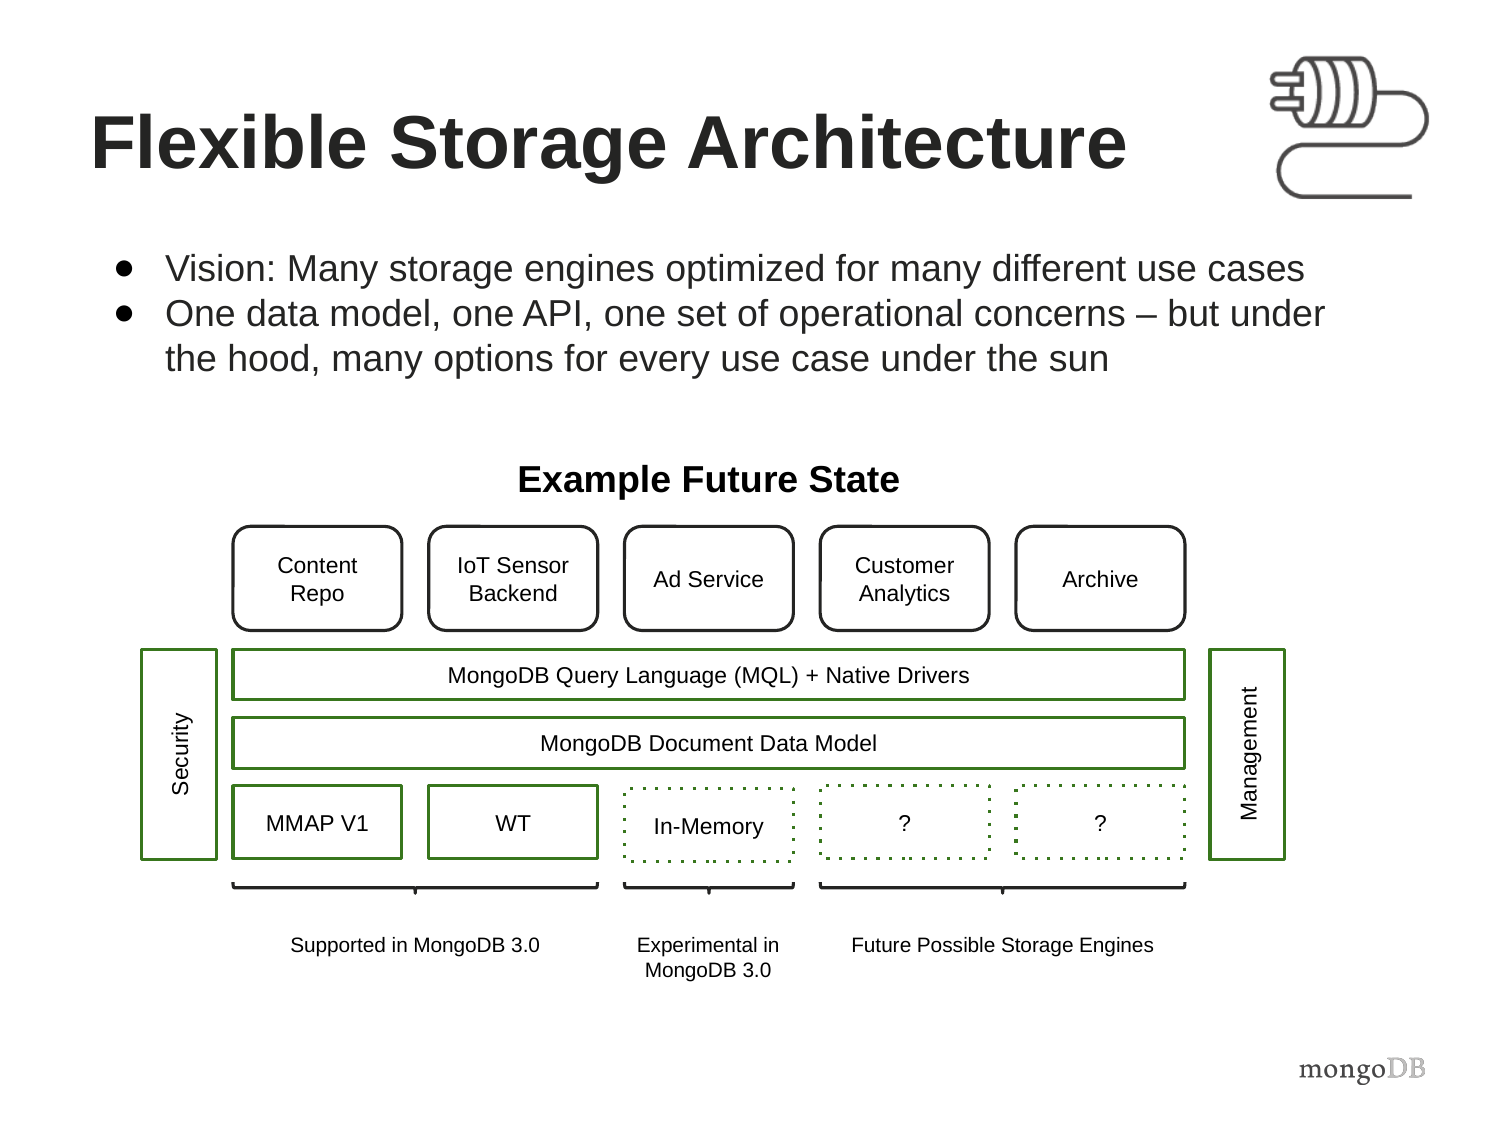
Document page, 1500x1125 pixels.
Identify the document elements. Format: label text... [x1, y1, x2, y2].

text_box WT [428, 785, 598, 859]
text_box Experimental in MongoDB 3.0 [610, 917, 806, 958]
text_box MongoDB Query Language (MQL) + Native Drivers [232, 649, 1185, 700]
text_box Future Possible Storage Engines [820, 917, 1185, 958]
text_box Example Future State [232, 440, 1185, 481]
text_box [820, 882, 1185, 894]
text_box Security [141, 649, 217, 860]
text_box Ad Service [624, 526, 794, 631]
text_box [624, 882, 794, 894]
text_box Supported in MongoDB 3.0 [232, 917, 598, 958]
picture [1275, 1041, 1425, 1085]
text_box Content Repo [232, 526, 402, 631]
text_box Vision: Many storage engines optimized for many different use cases One data model, one API, one set of operational concerns – but under the hood, many options for every use case under the sun [75, 229, 1388, 395]
text_box ? [1015, 785, 1185, 859]
text_box Archive [1015, 526, 1185, 631]
title Flexible Storage Architecture [75, 45, 1425, 233]
text_box MMAP V1 [232, 785, 402, 859]
text_box Management [1209, 649, 1285, 860]
text_box MongoDB Document Data Model [232, 717, 1185, 769]
text_box Customer Analytics [820, 526, 990, 631]
picture [1265, 44, 1432, 211]
text_box ? [820, 785, 990, 859]
text_box In-Memory [624, 788, 794, 862]
text_box [232, 882, 598, 894]
text_box IoT Sensor Backend [428, 526, 598, 631]
